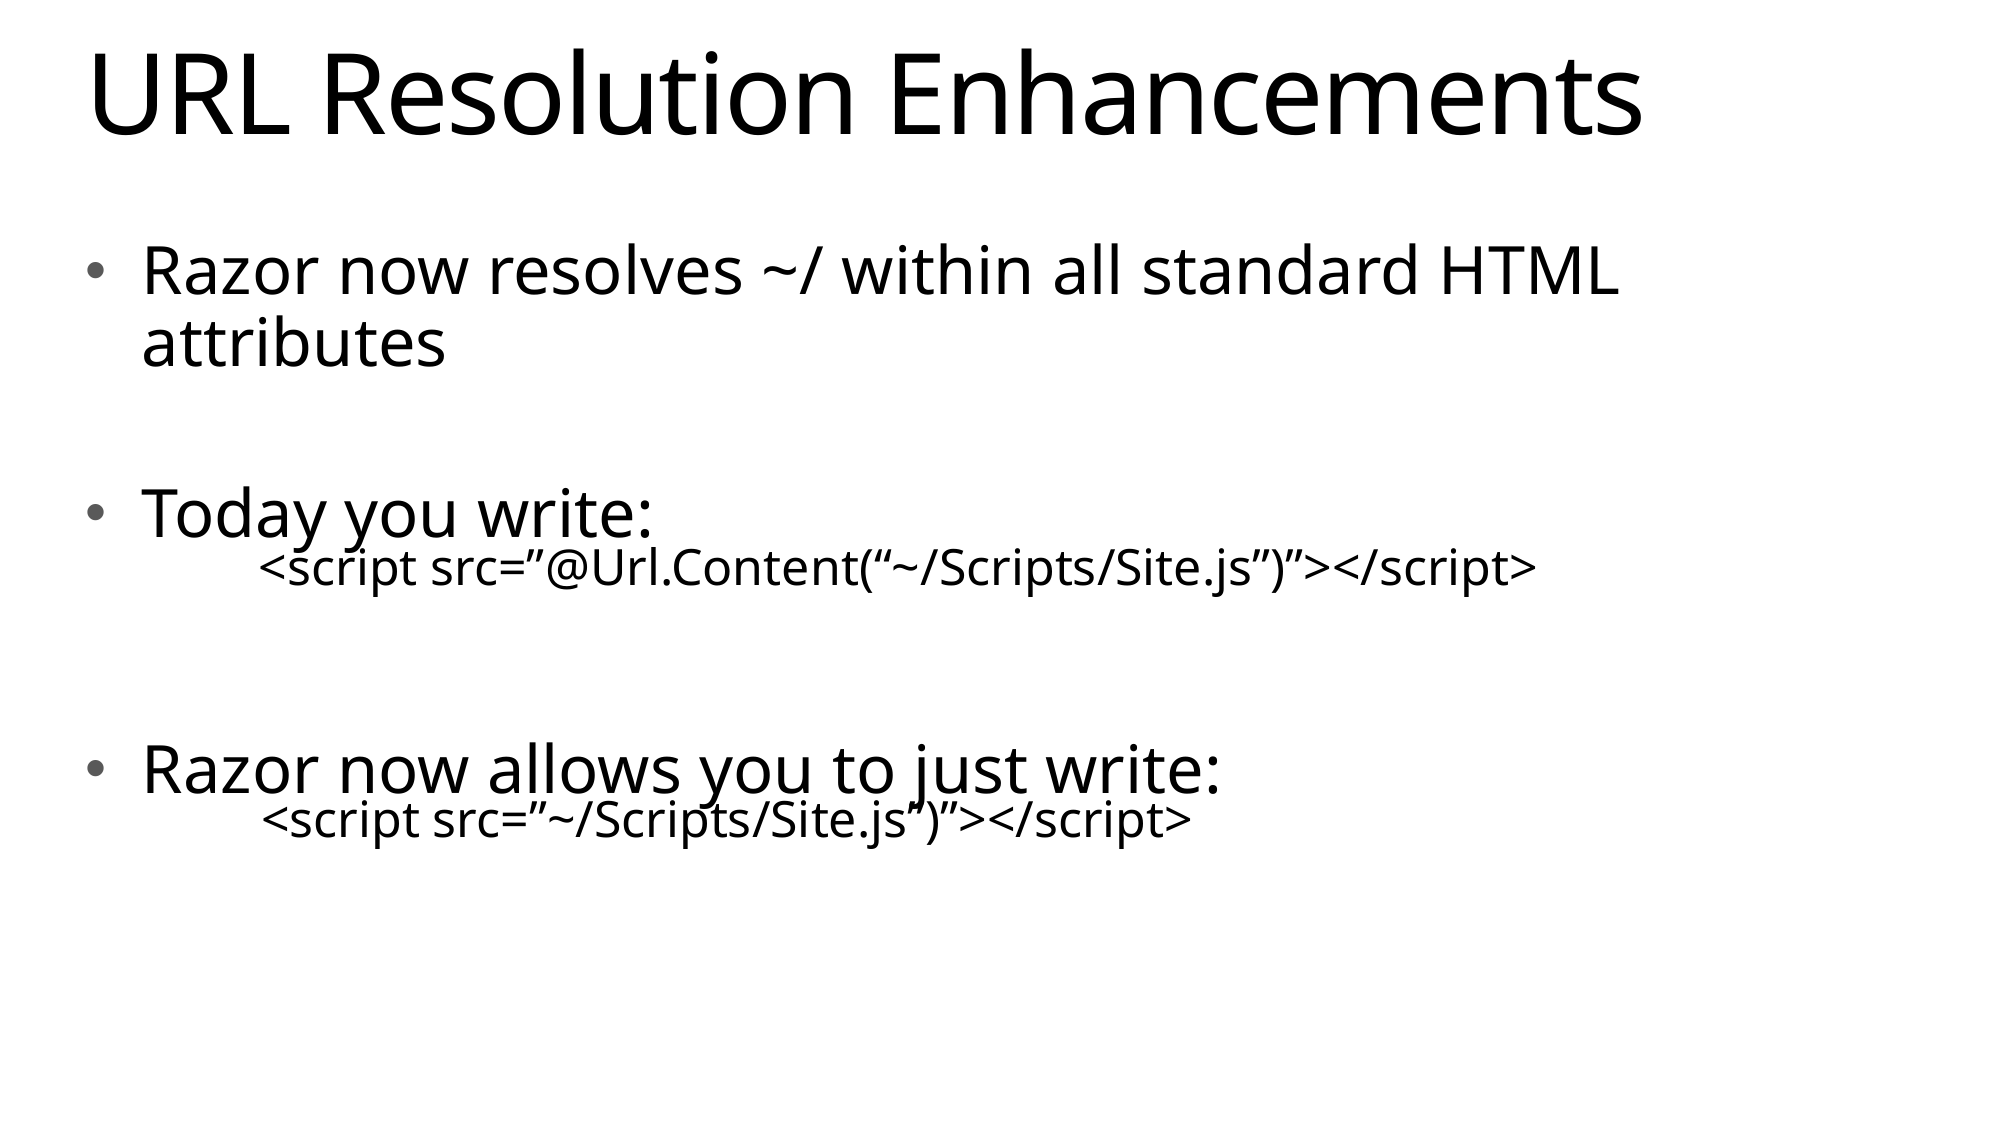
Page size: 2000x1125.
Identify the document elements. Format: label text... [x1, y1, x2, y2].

text_box <script src=”@Url.Content(“~/Scripts/Site.js”)”></script> [244, 527, 1813, 603]
list Razor now resolves ~/ within all standard HTML attributes Today you write: Razor now allows you to just write: [85, 237, 1914, 933]
title URL Resolution Enhancements [85, 37, 1914, 161]
text_box <script src=”~/Scripts/Site.js”)”></script> [246, 780, 1815, 855]
